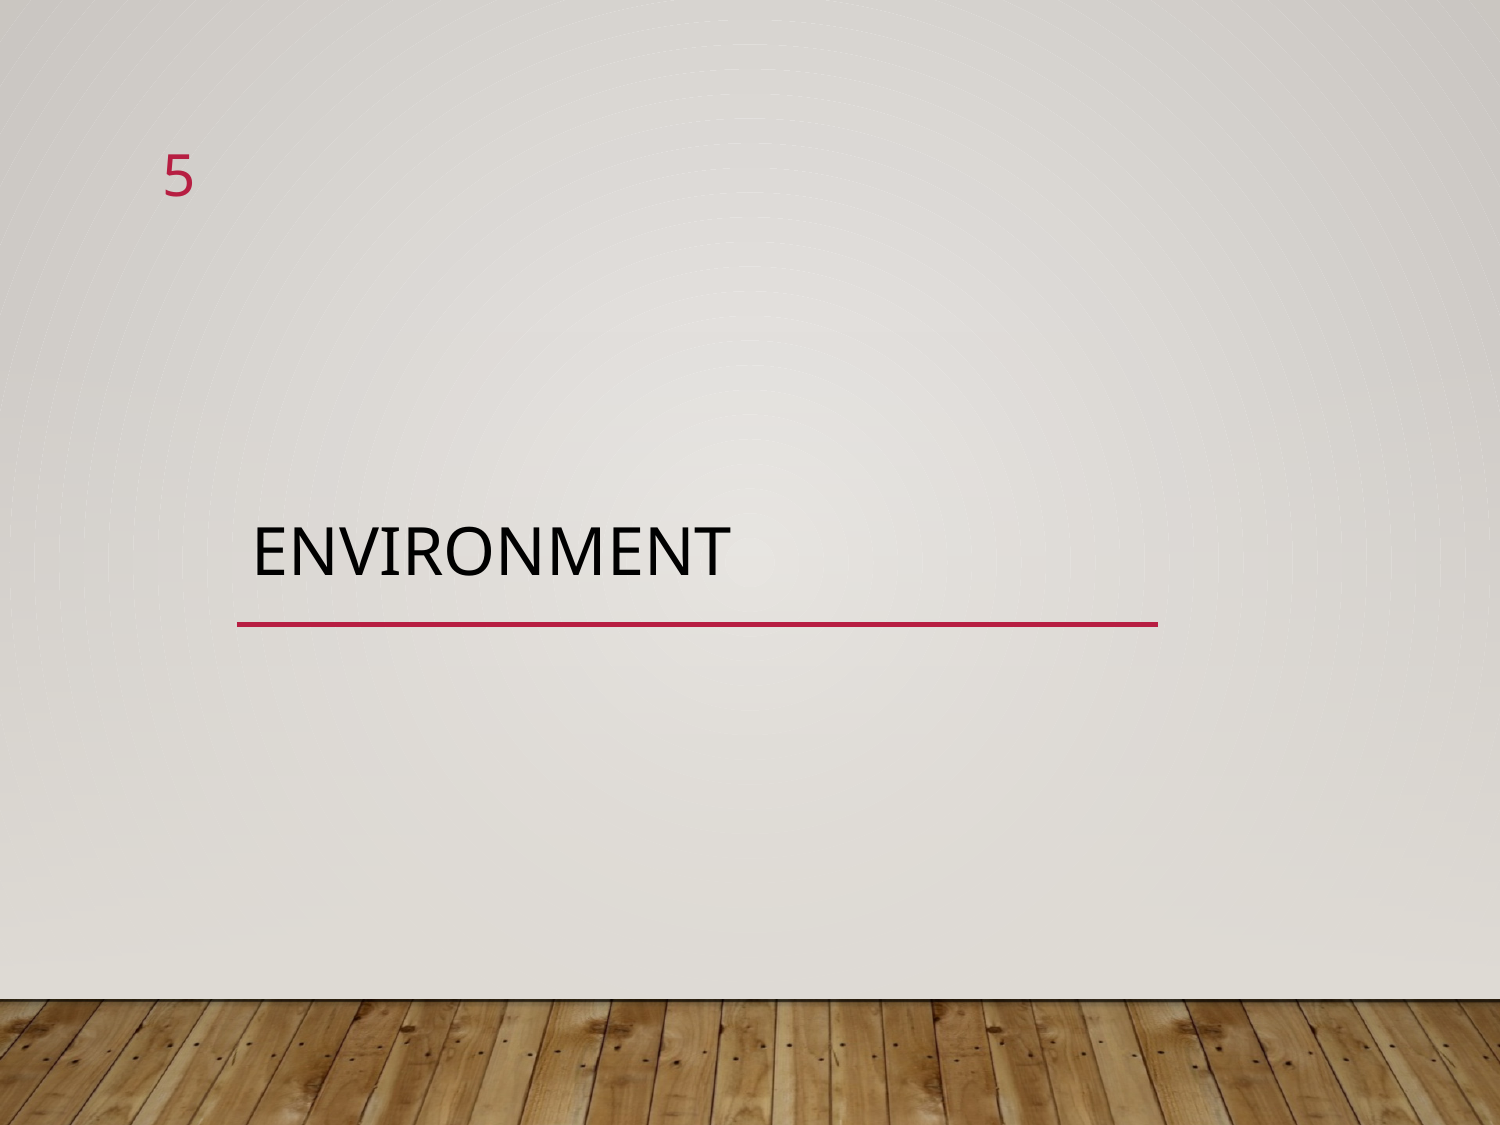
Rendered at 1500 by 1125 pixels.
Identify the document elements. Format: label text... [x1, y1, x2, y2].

slide_number 5 [80, 131, 211, 214]
title Environment [236, 288, 1159, 598]
picture [0, 999, 1500, 1125]
